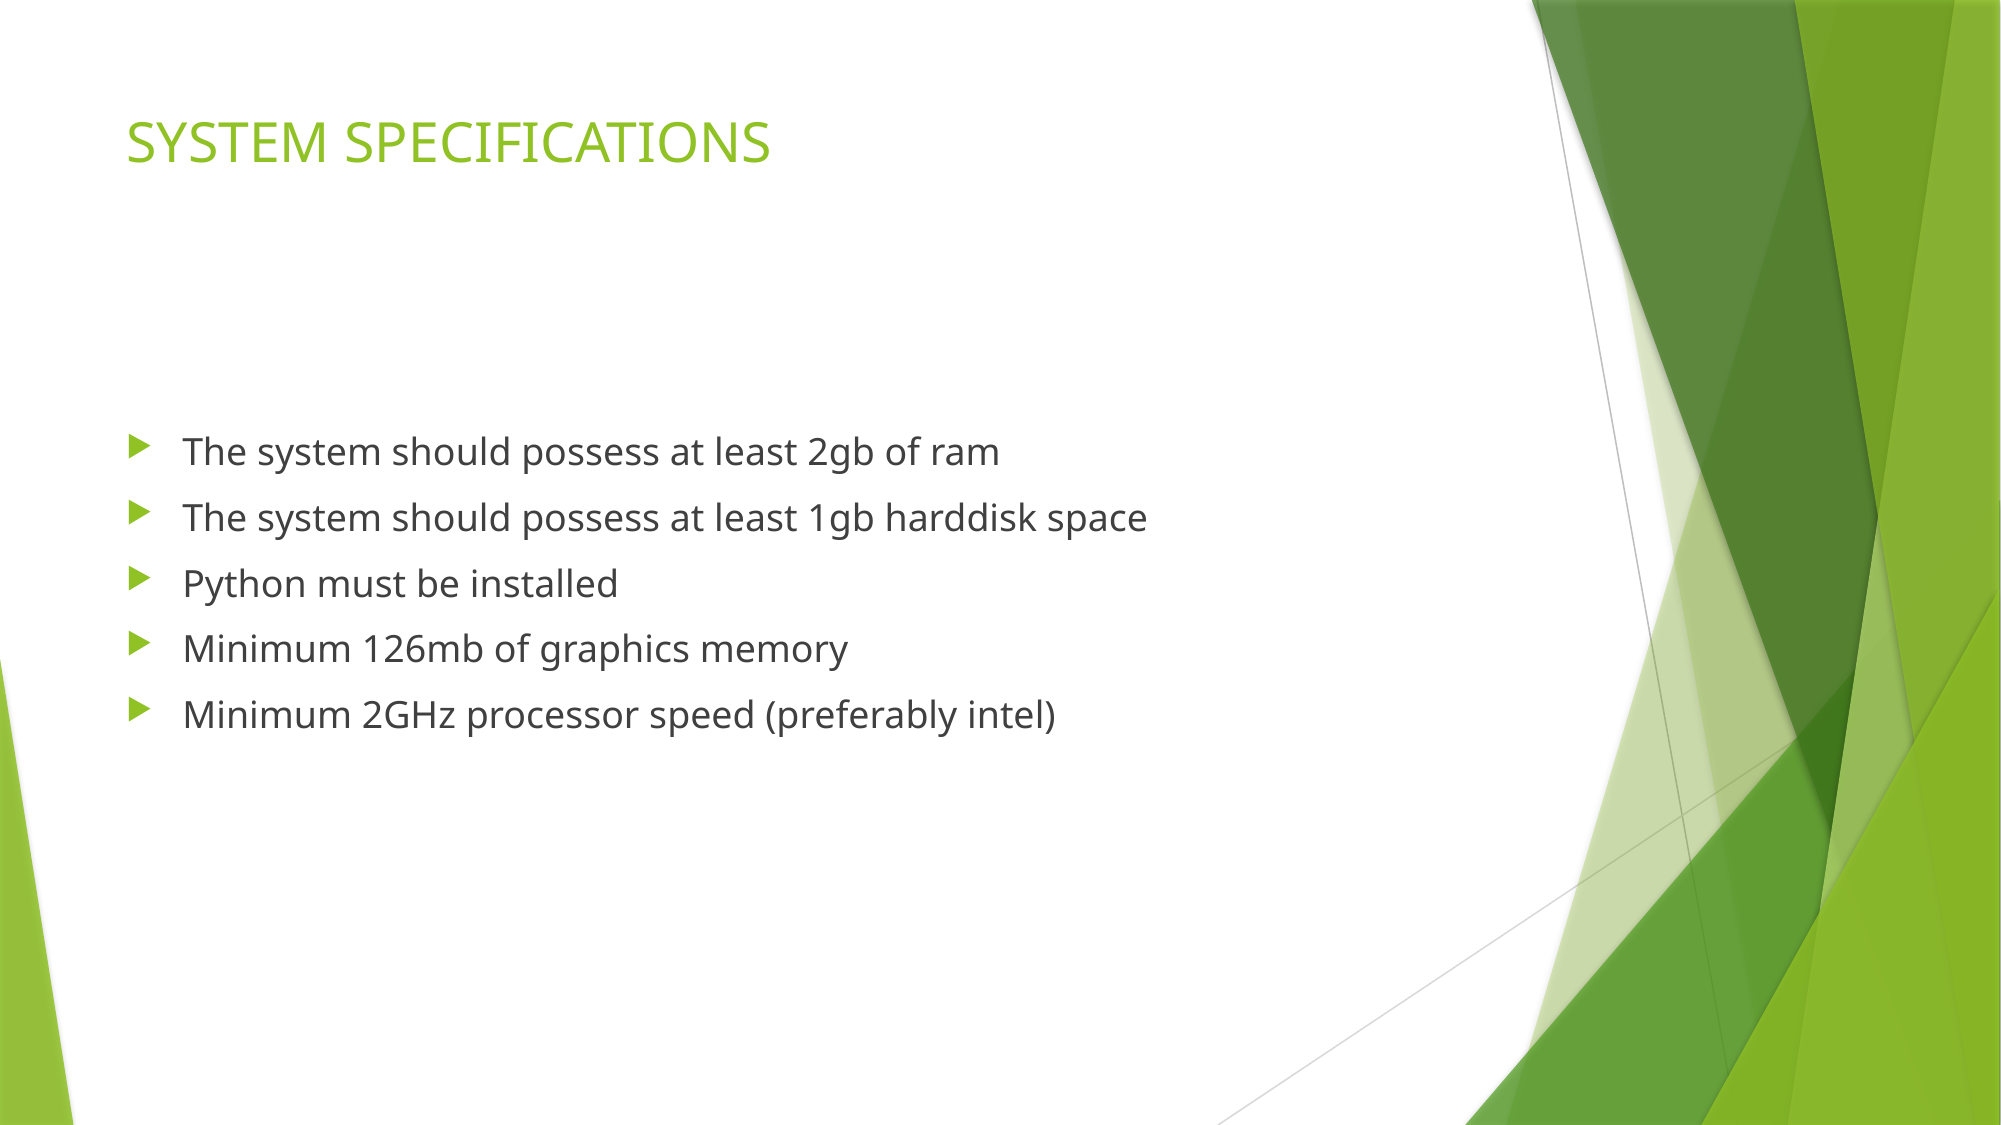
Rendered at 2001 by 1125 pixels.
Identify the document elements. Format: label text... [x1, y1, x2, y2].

list The system should possess at least 2gb of ram The system should possess at least 1gb harddisk space Python must be installed Minimum 126mb of graphics memory Minimum 2GHz processor speed (preferably intel) [111, 354, 1522, 992]
title SYSTEM SPECIFICATIONS [111, 99, 1522, 317]
